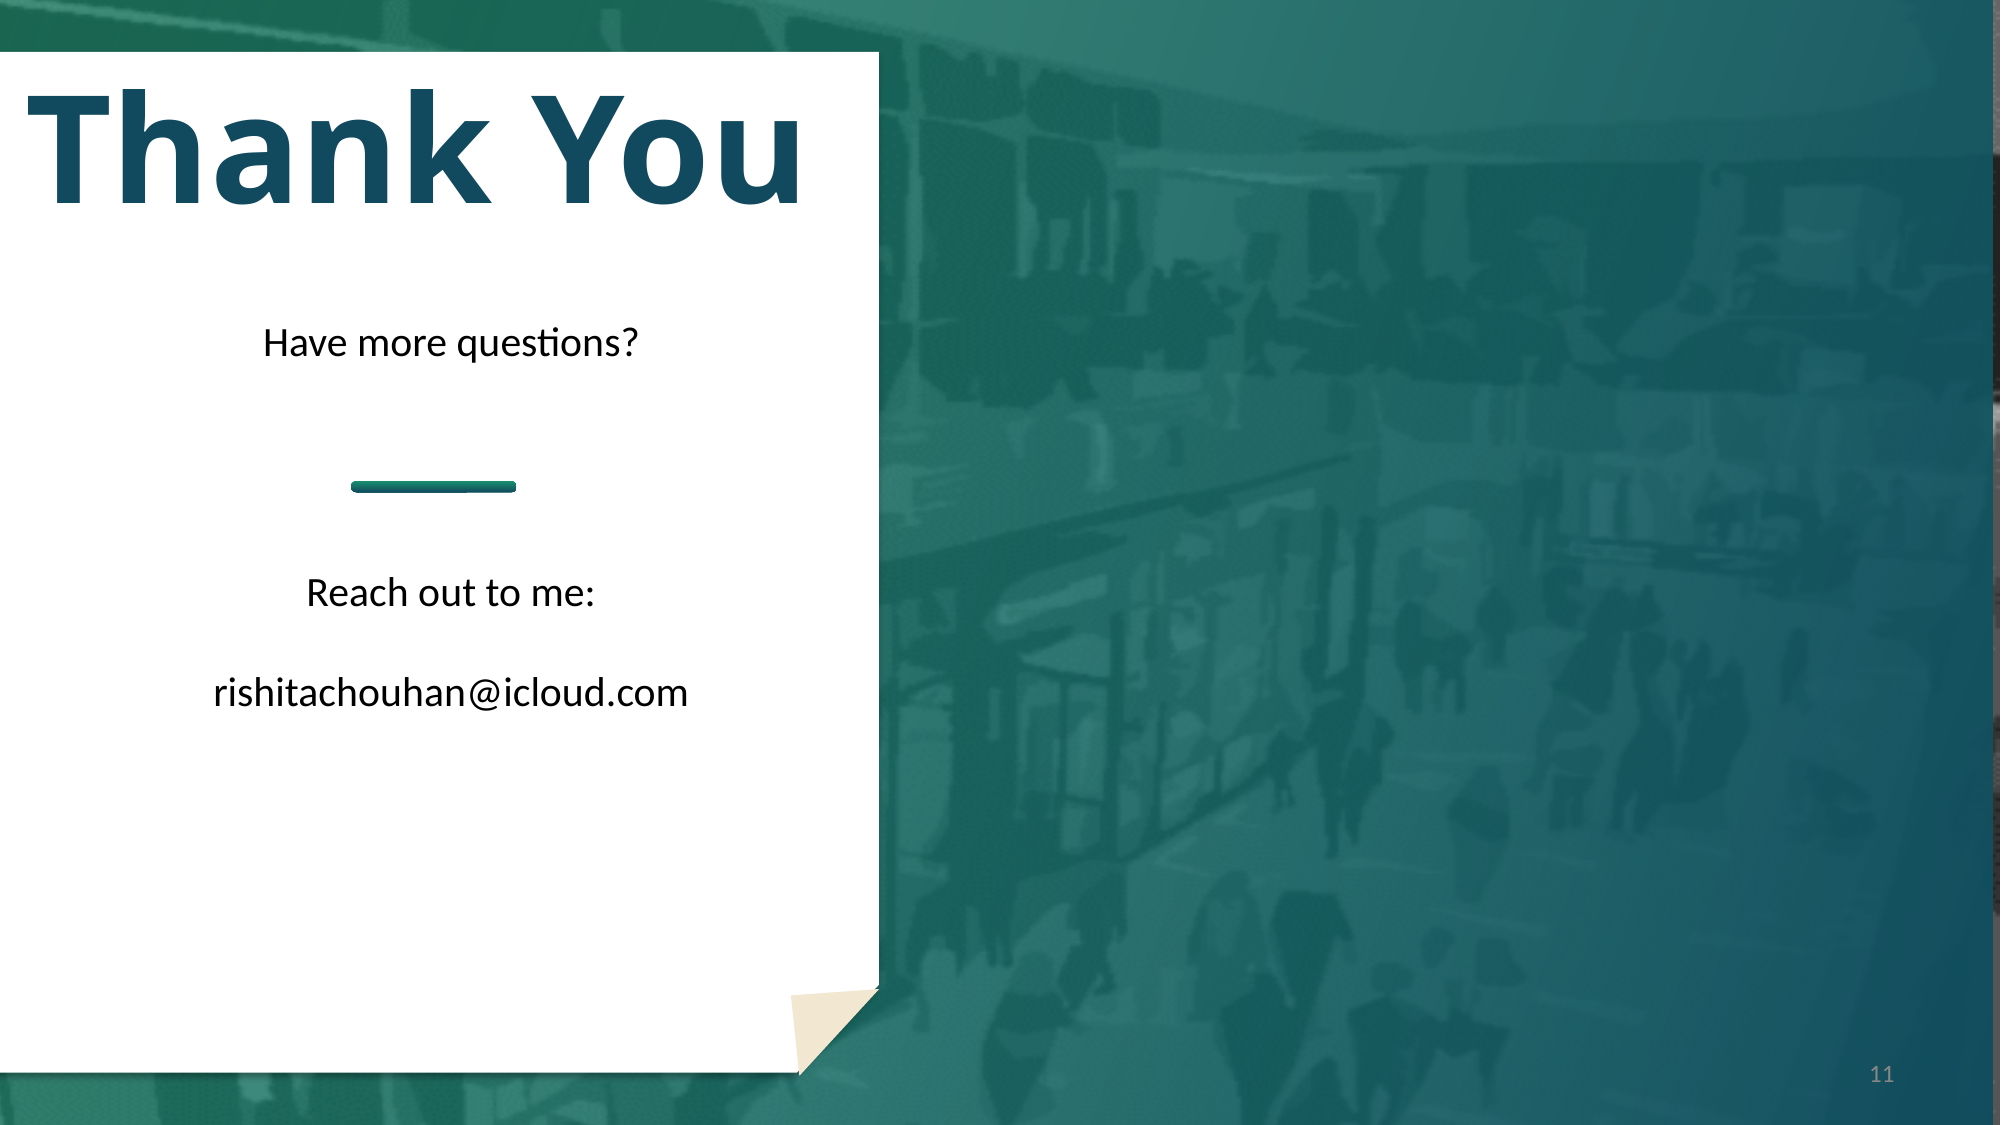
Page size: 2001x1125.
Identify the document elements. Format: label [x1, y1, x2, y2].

text_box [111, 324, 792, 906]
text_box [0, 51, 886, 1077]
picture [0, 0, 2000, 1125]
